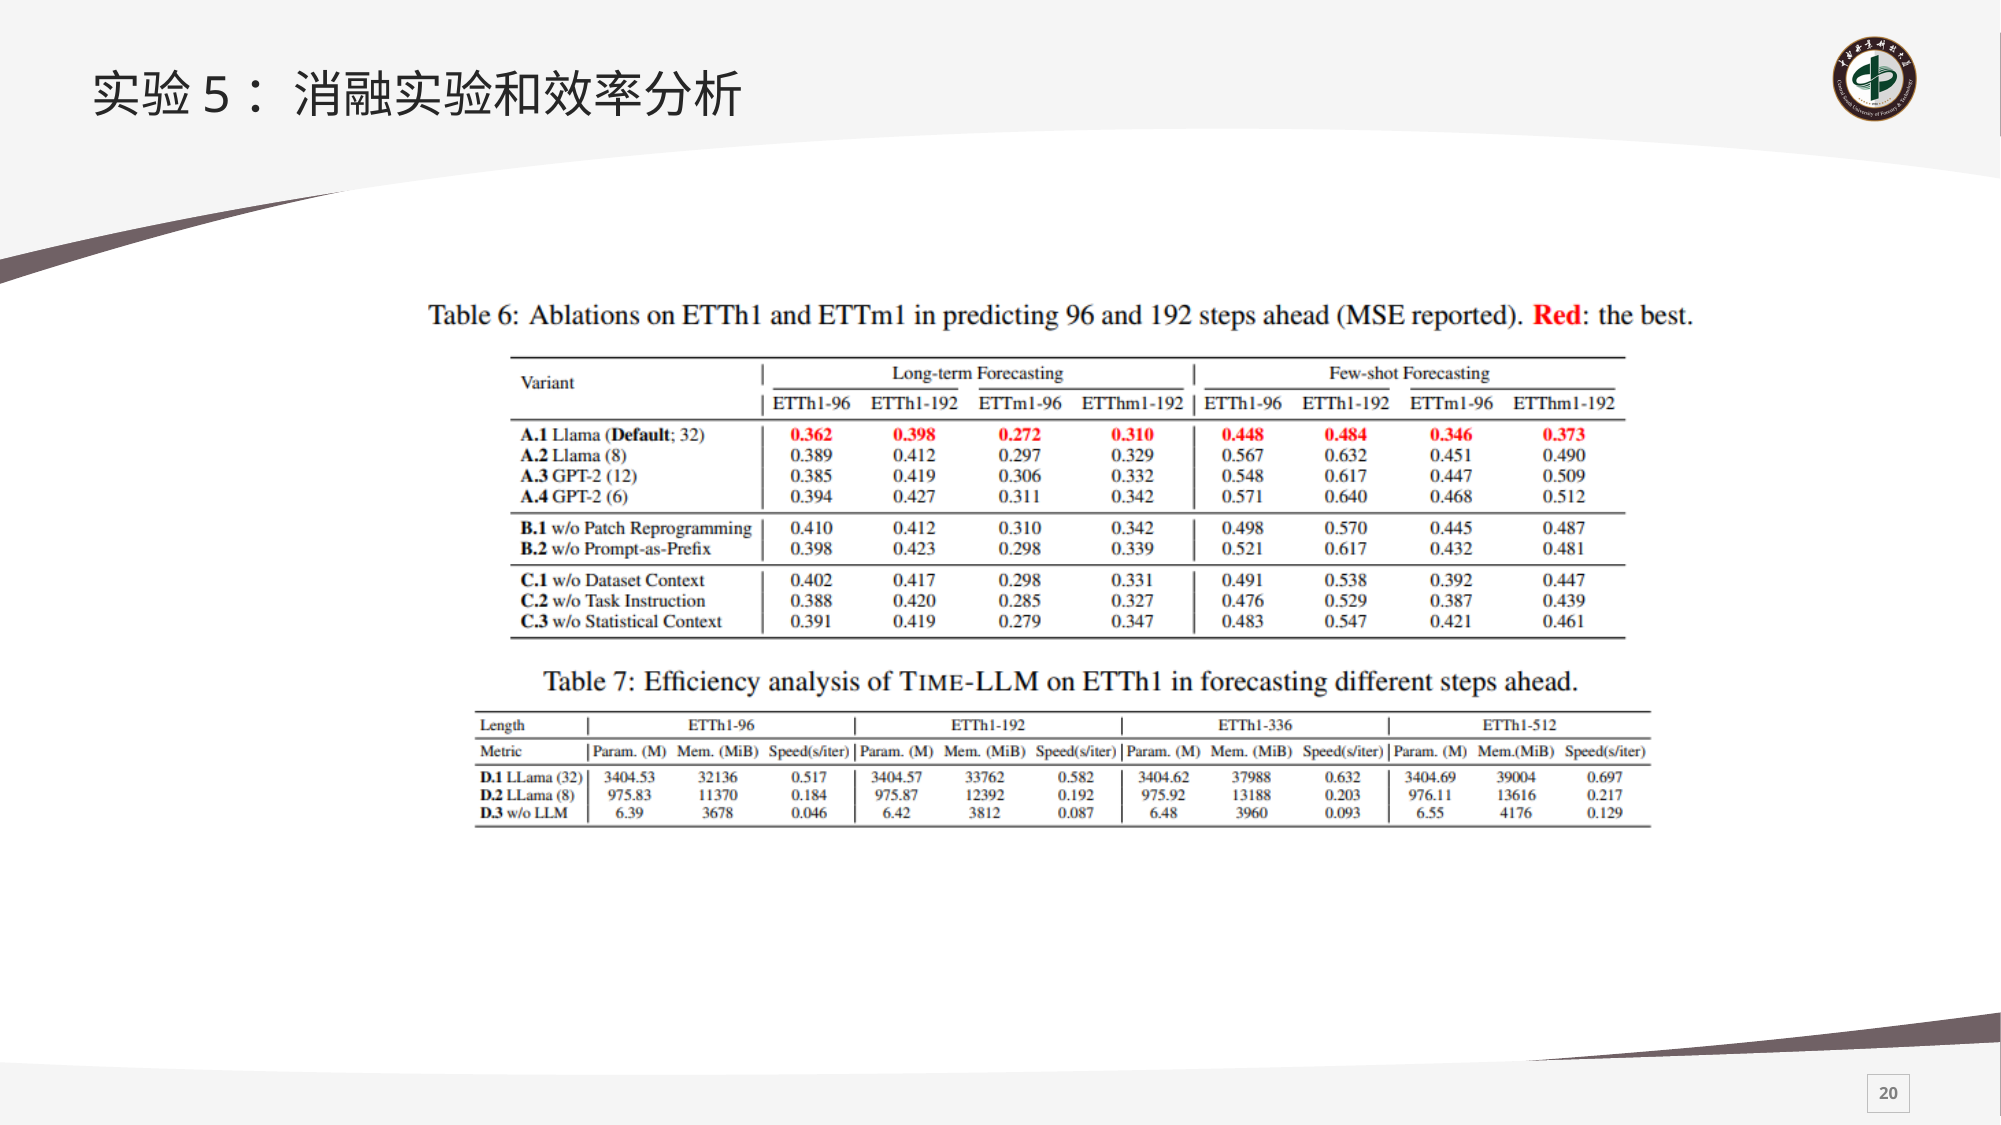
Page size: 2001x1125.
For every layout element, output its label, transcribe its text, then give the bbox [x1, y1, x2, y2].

picture [401, 279, 1720, 847]
picture [1831, 35, 1918, 123]
title 实验5：消融实验和效率分析 [79, 57, 1880, 146]
